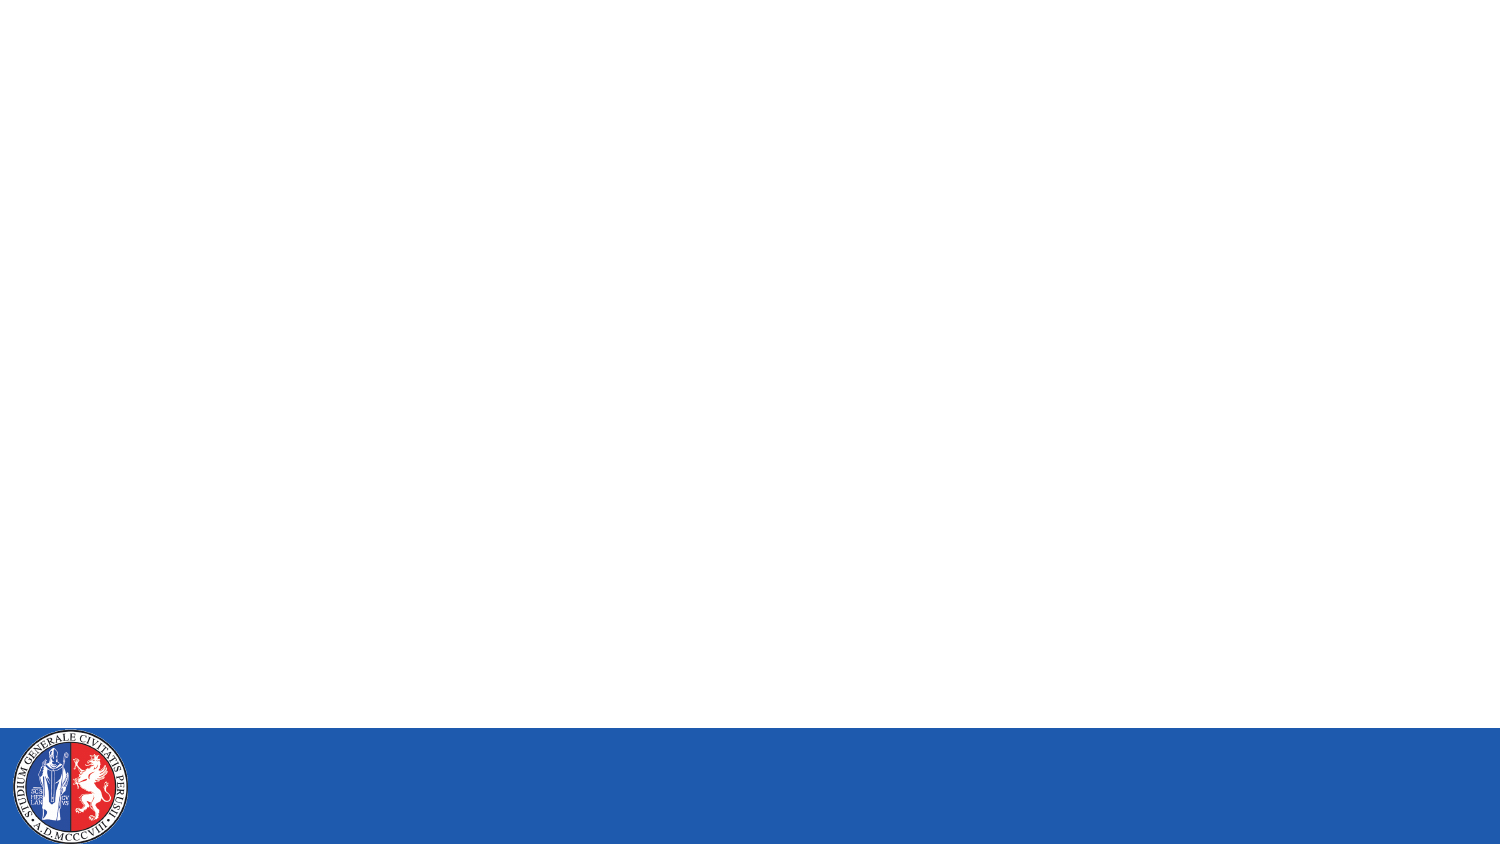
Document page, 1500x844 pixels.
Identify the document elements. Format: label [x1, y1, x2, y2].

picture [0, 728, 1500, 844]
